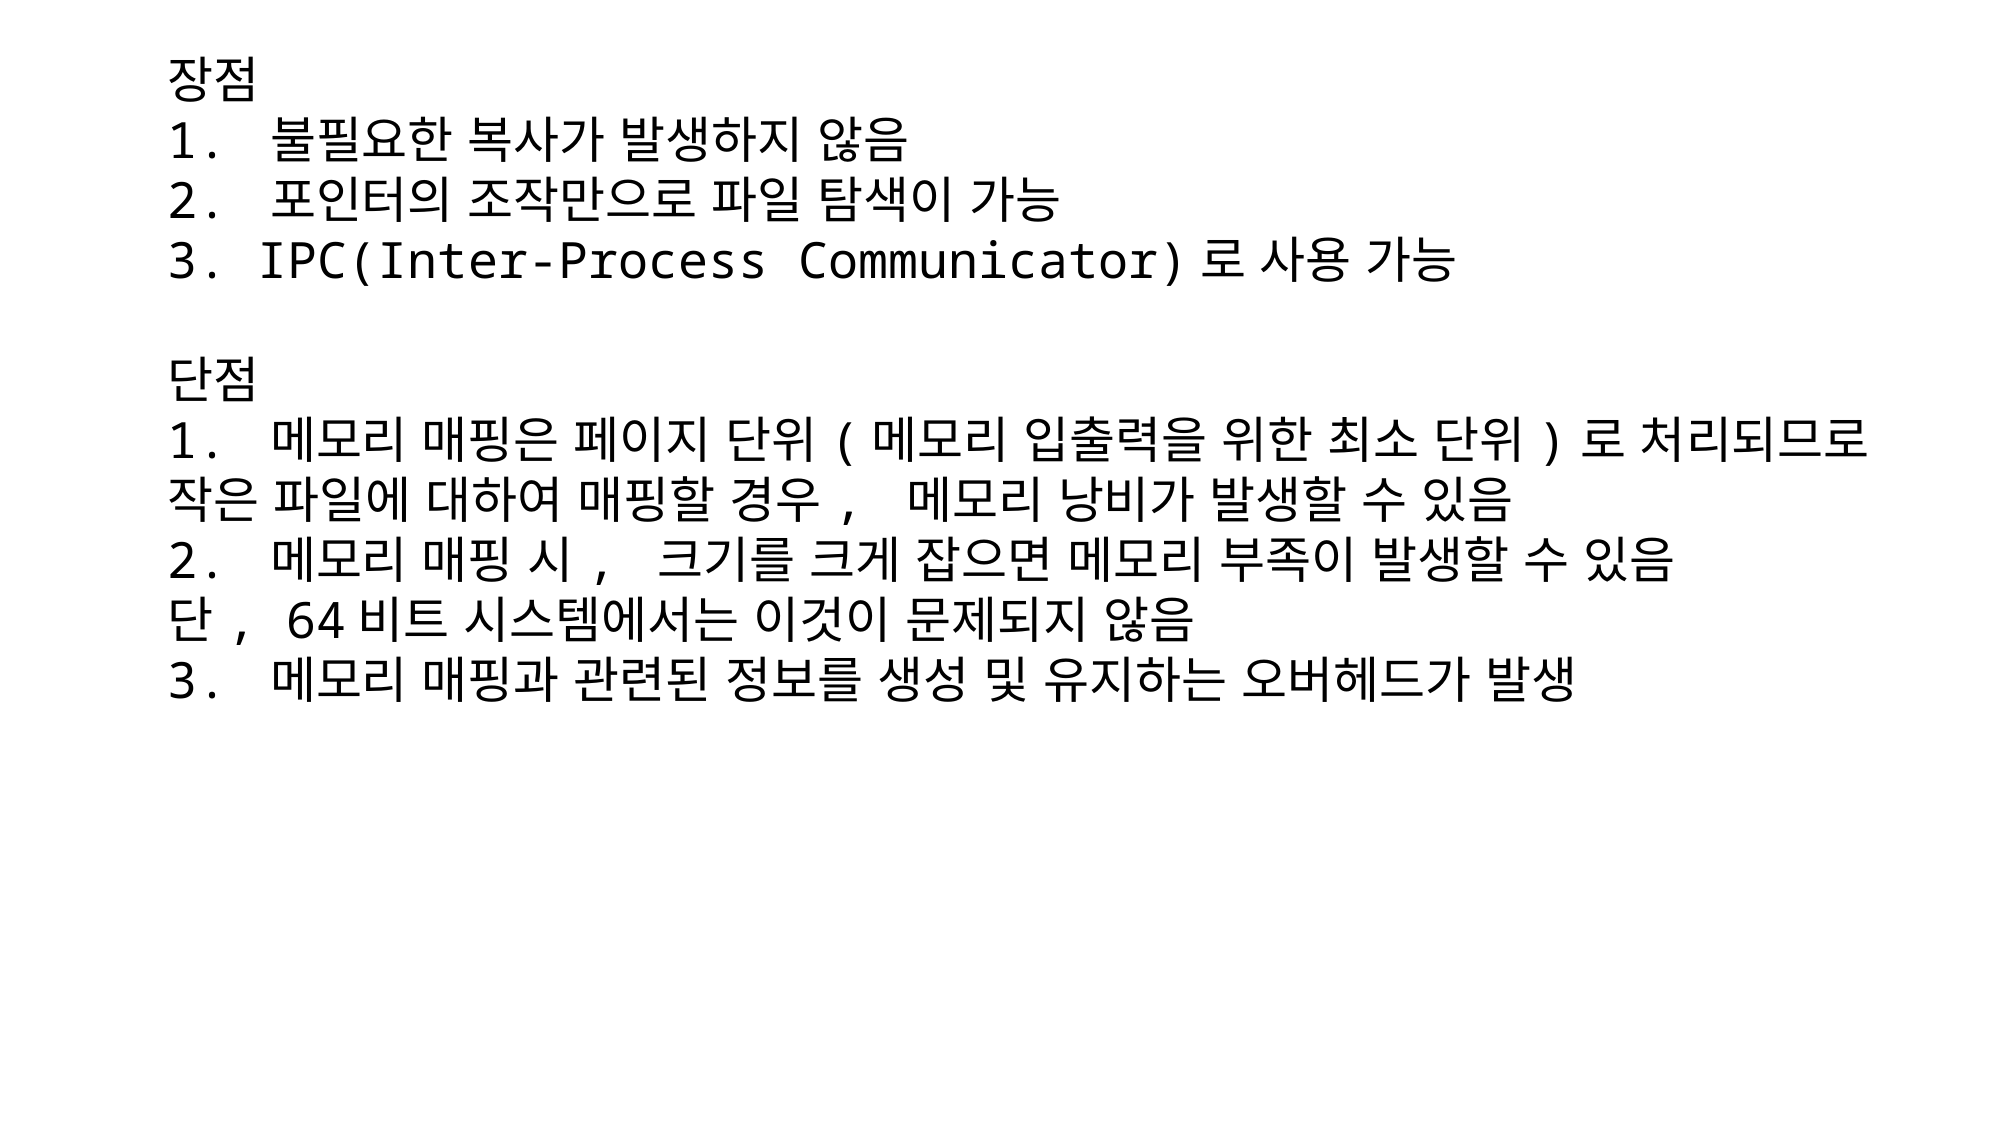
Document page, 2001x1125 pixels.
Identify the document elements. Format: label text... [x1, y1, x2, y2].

text_box 장점 1. 불필요한 복사가 발생하지 않음 2. 포인터의 조작만으로 파일 탐색이 가능 3. IPC(Inter-Process Communicator)로 사용 가능 단점 1. 메모리 매핑은 페이지 단위(메모리 입출력을 위한 최소 단위)로 처리되므로 작은 파일에 대하여 매핑할 경우, 메모리 낭비가 발생할 수 있음 2. 메모리 매핑 시, 크기를 크게 잡으면 메모리 부족이 발생할 수 있음 단, 64비트 시스템에서는 이것이 문제되지 않음 3. 메모리 매핑과 관련된 정보를 생성 및 유지하는 오버헤드가 발생 [153, 40, 1885, 716]
